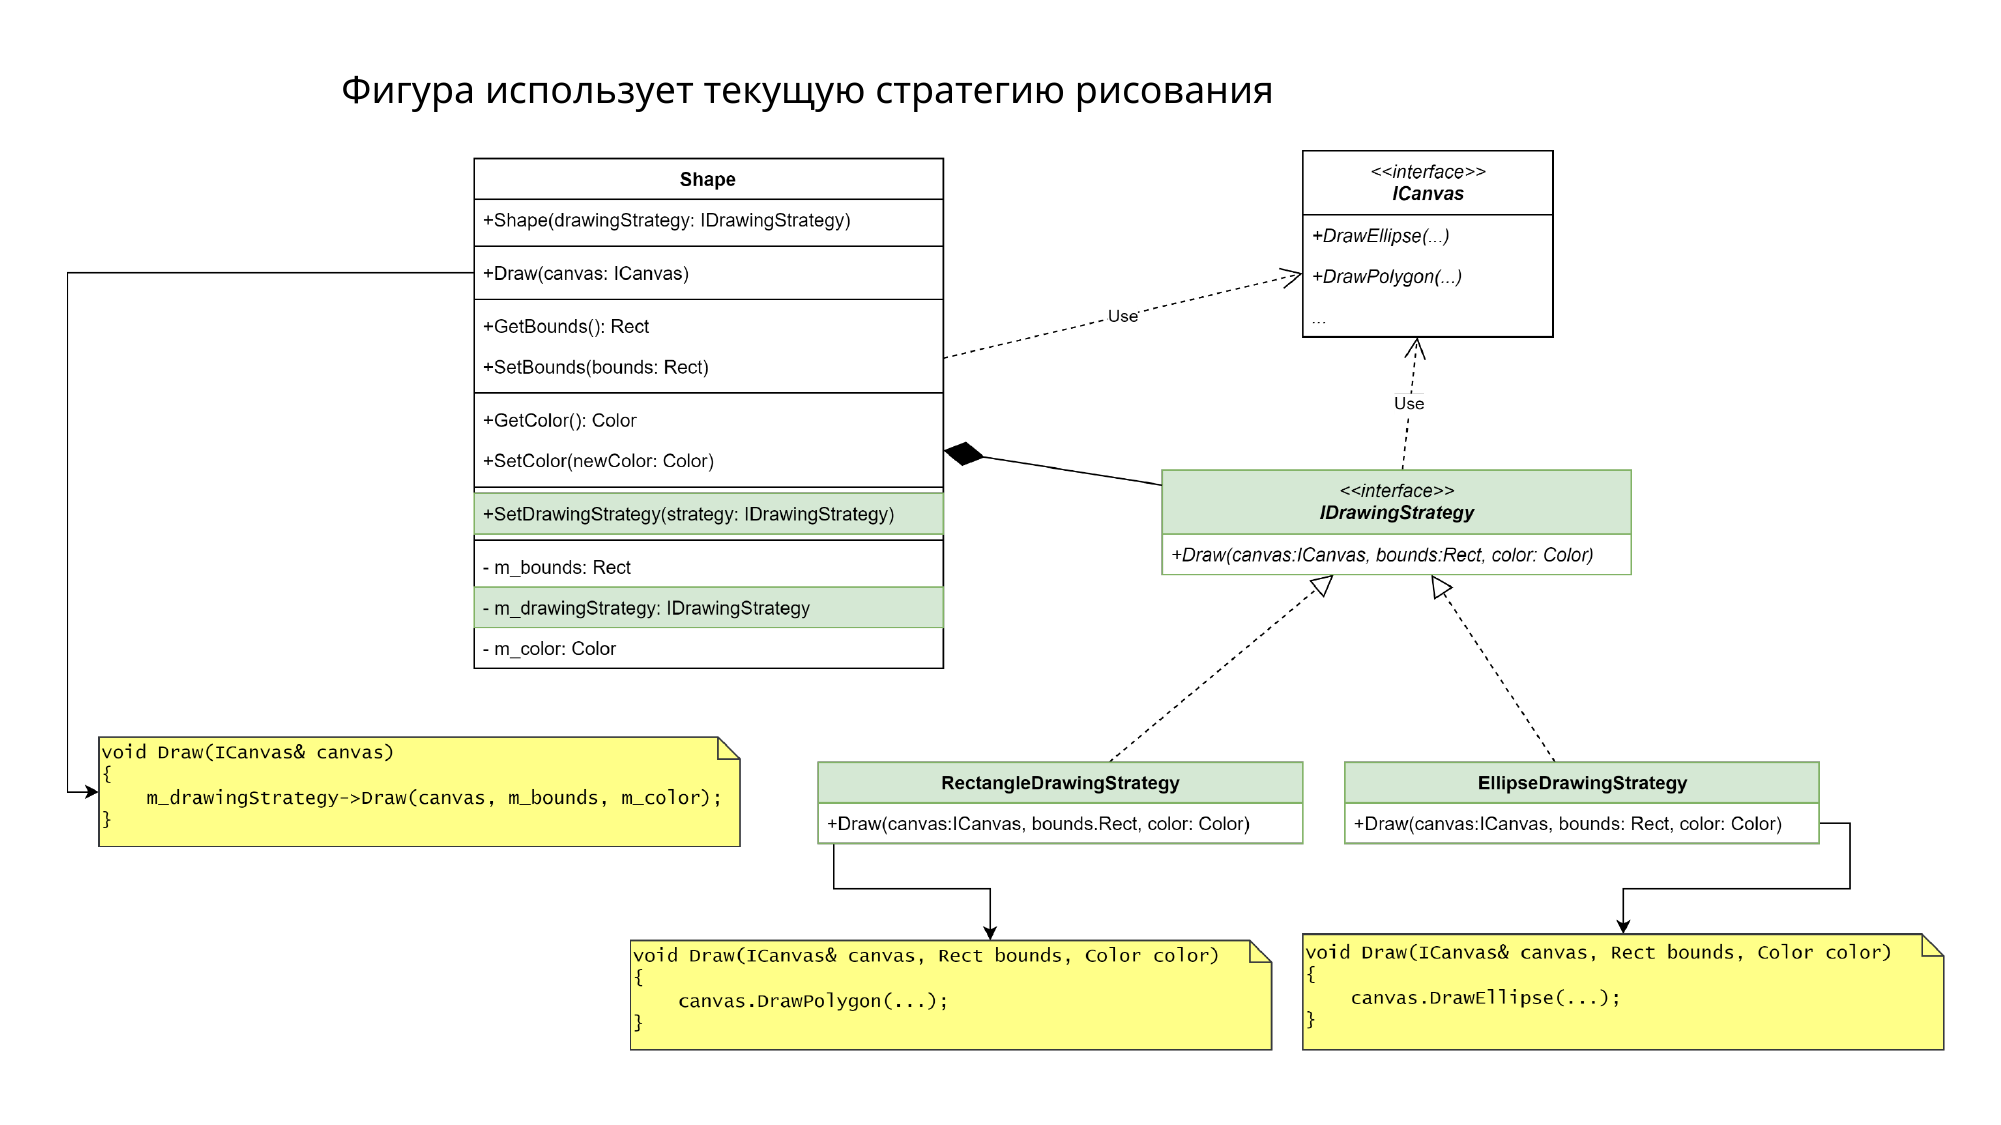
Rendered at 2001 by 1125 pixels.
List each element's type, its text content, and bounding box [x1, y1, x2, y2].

picture [40, 134, 1960, 1067]
text_box Фигура использует текущую стратегию рисования [326, 58, 1520, 119]
